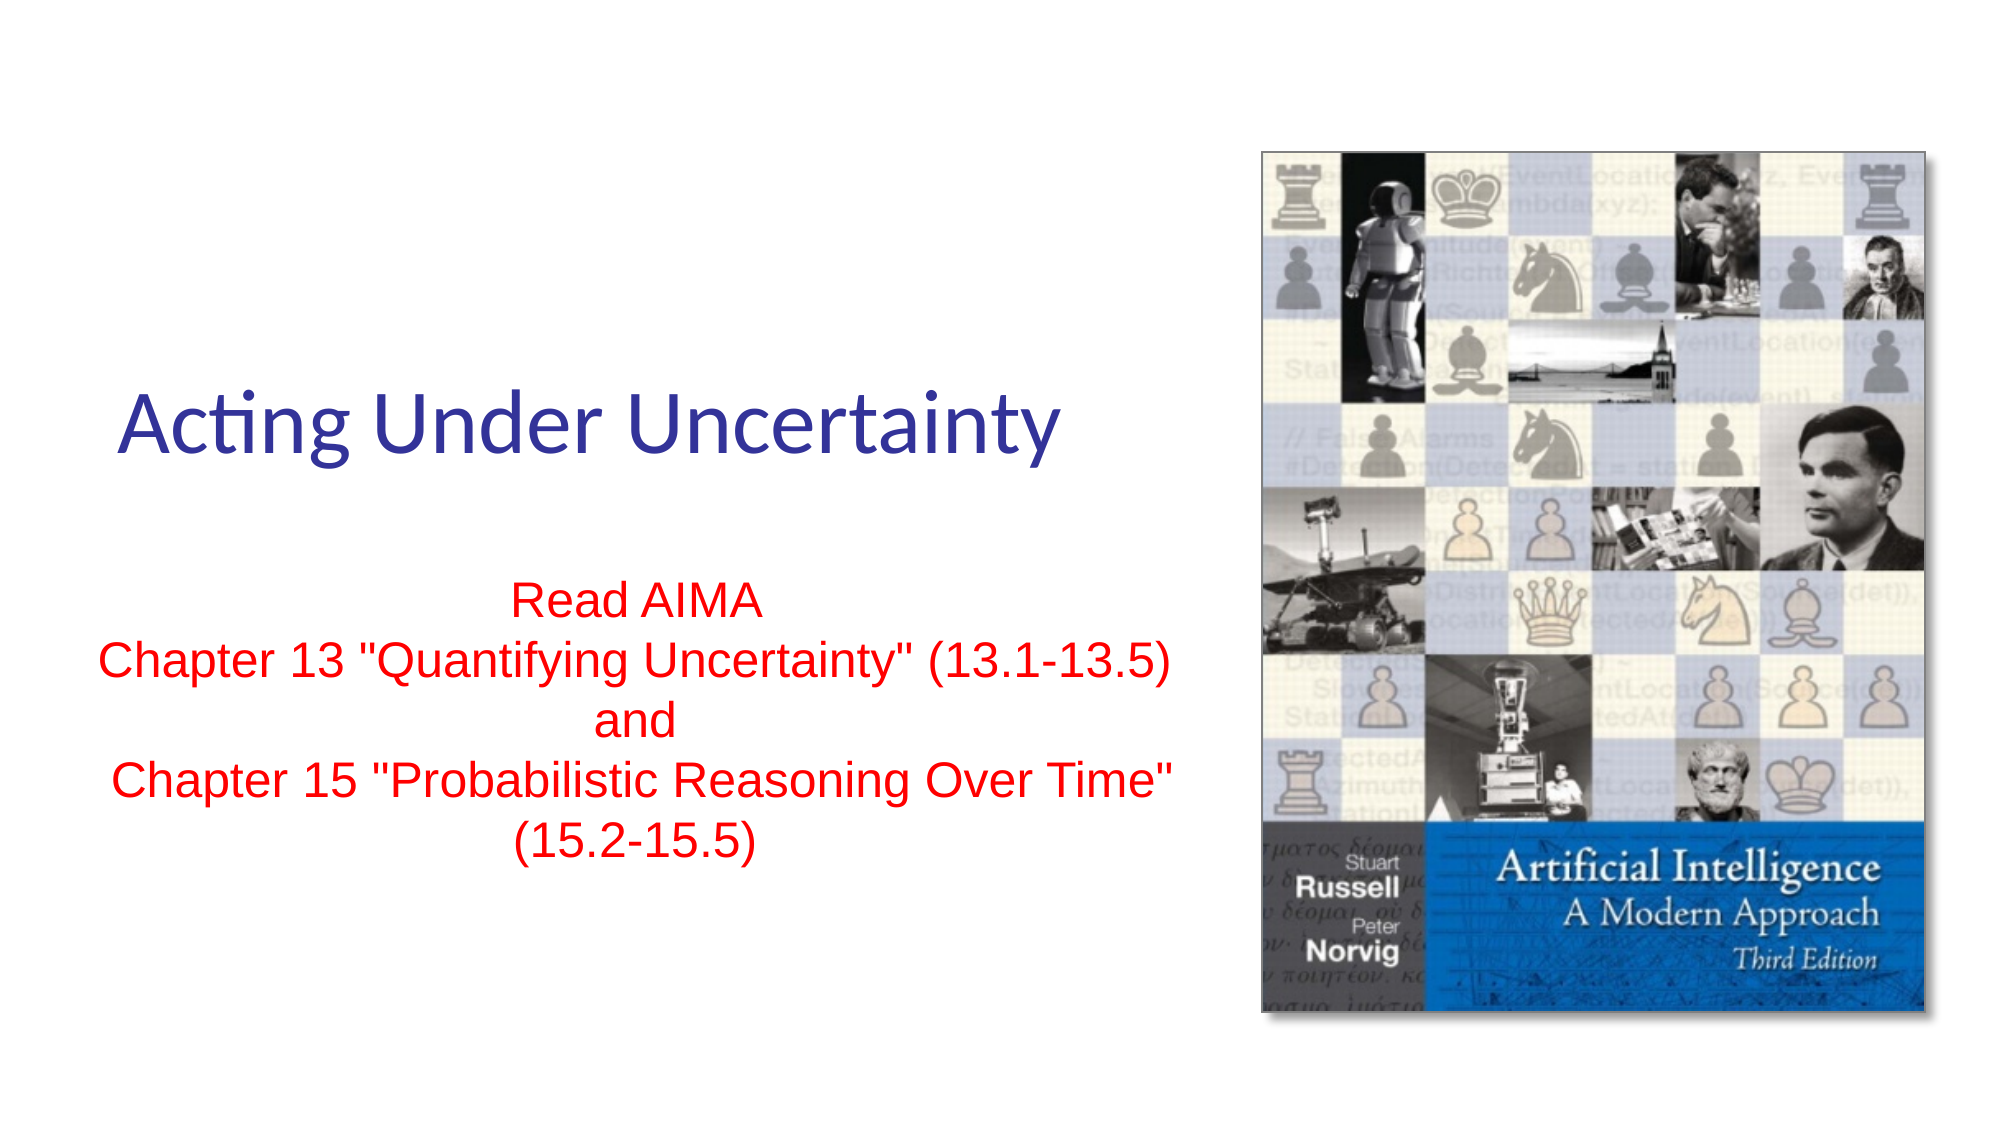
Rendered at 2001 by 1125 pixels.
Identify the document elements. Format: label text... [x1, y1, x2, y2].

picture [1262, 152, 1925, 1012]
text_box Read AIMA Chapter 13 "Quantifying Uncertainty" (13.1-13.5) and Chapter 15 "Probabilistic Reasoning Over Time" (15.2-15.5) [41, 560, 1244, 875]
title Acting Under Uncertainty [35, 240, 1249, 483]
